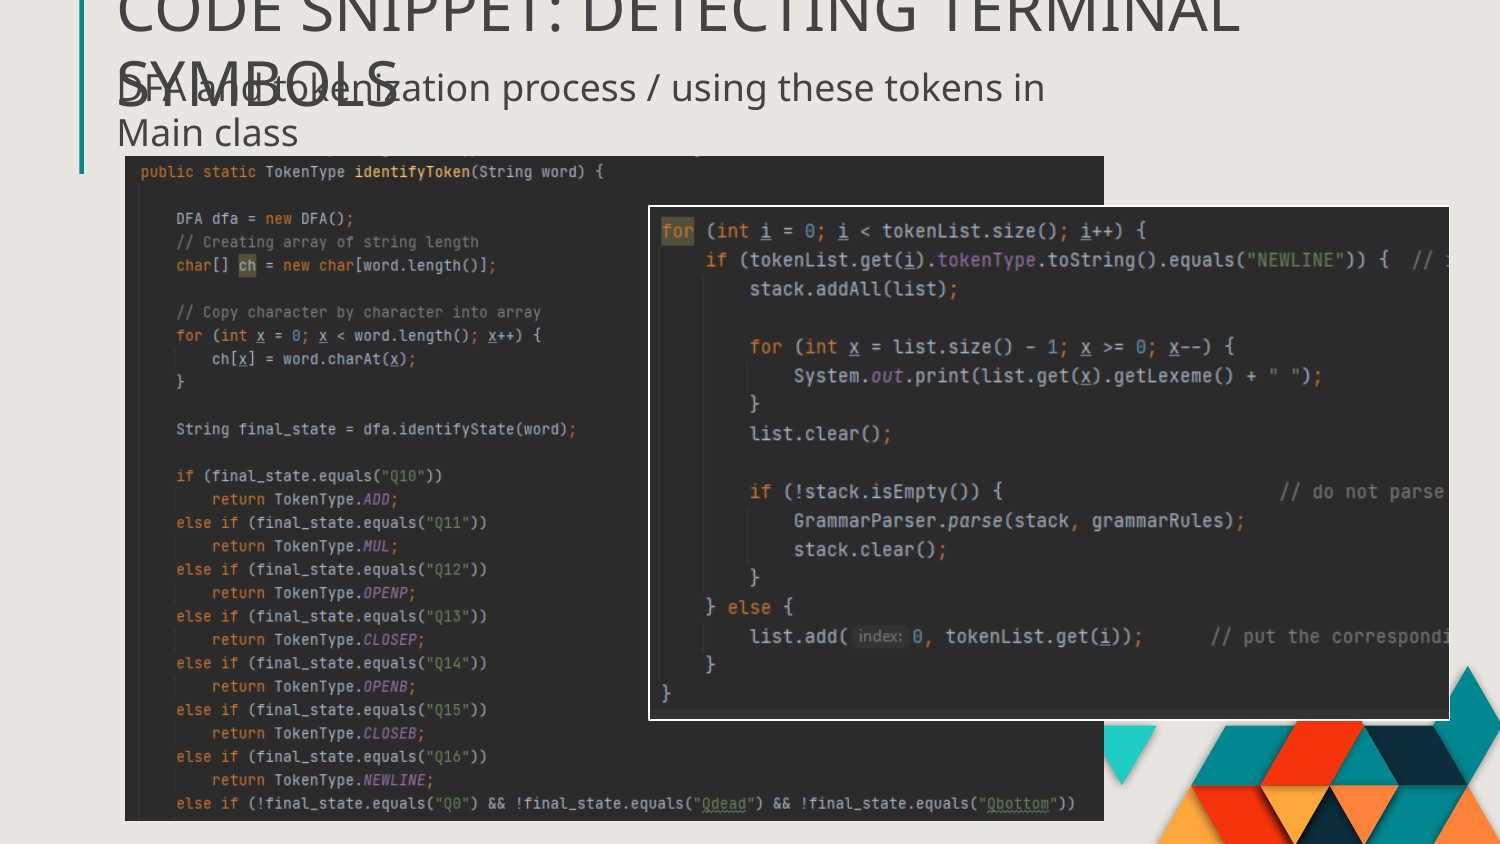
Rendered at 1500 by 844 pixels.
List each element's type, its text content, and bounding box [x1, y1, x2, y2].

title CODE SNIPPET: DETECTING TERMINAL SYMBOLS [101, 39, 1303, 135]
title DFA and tokenization process / using these tokens in Main class [101, 74, 1104, 170]
picture [125, 156, 1450, 821]
